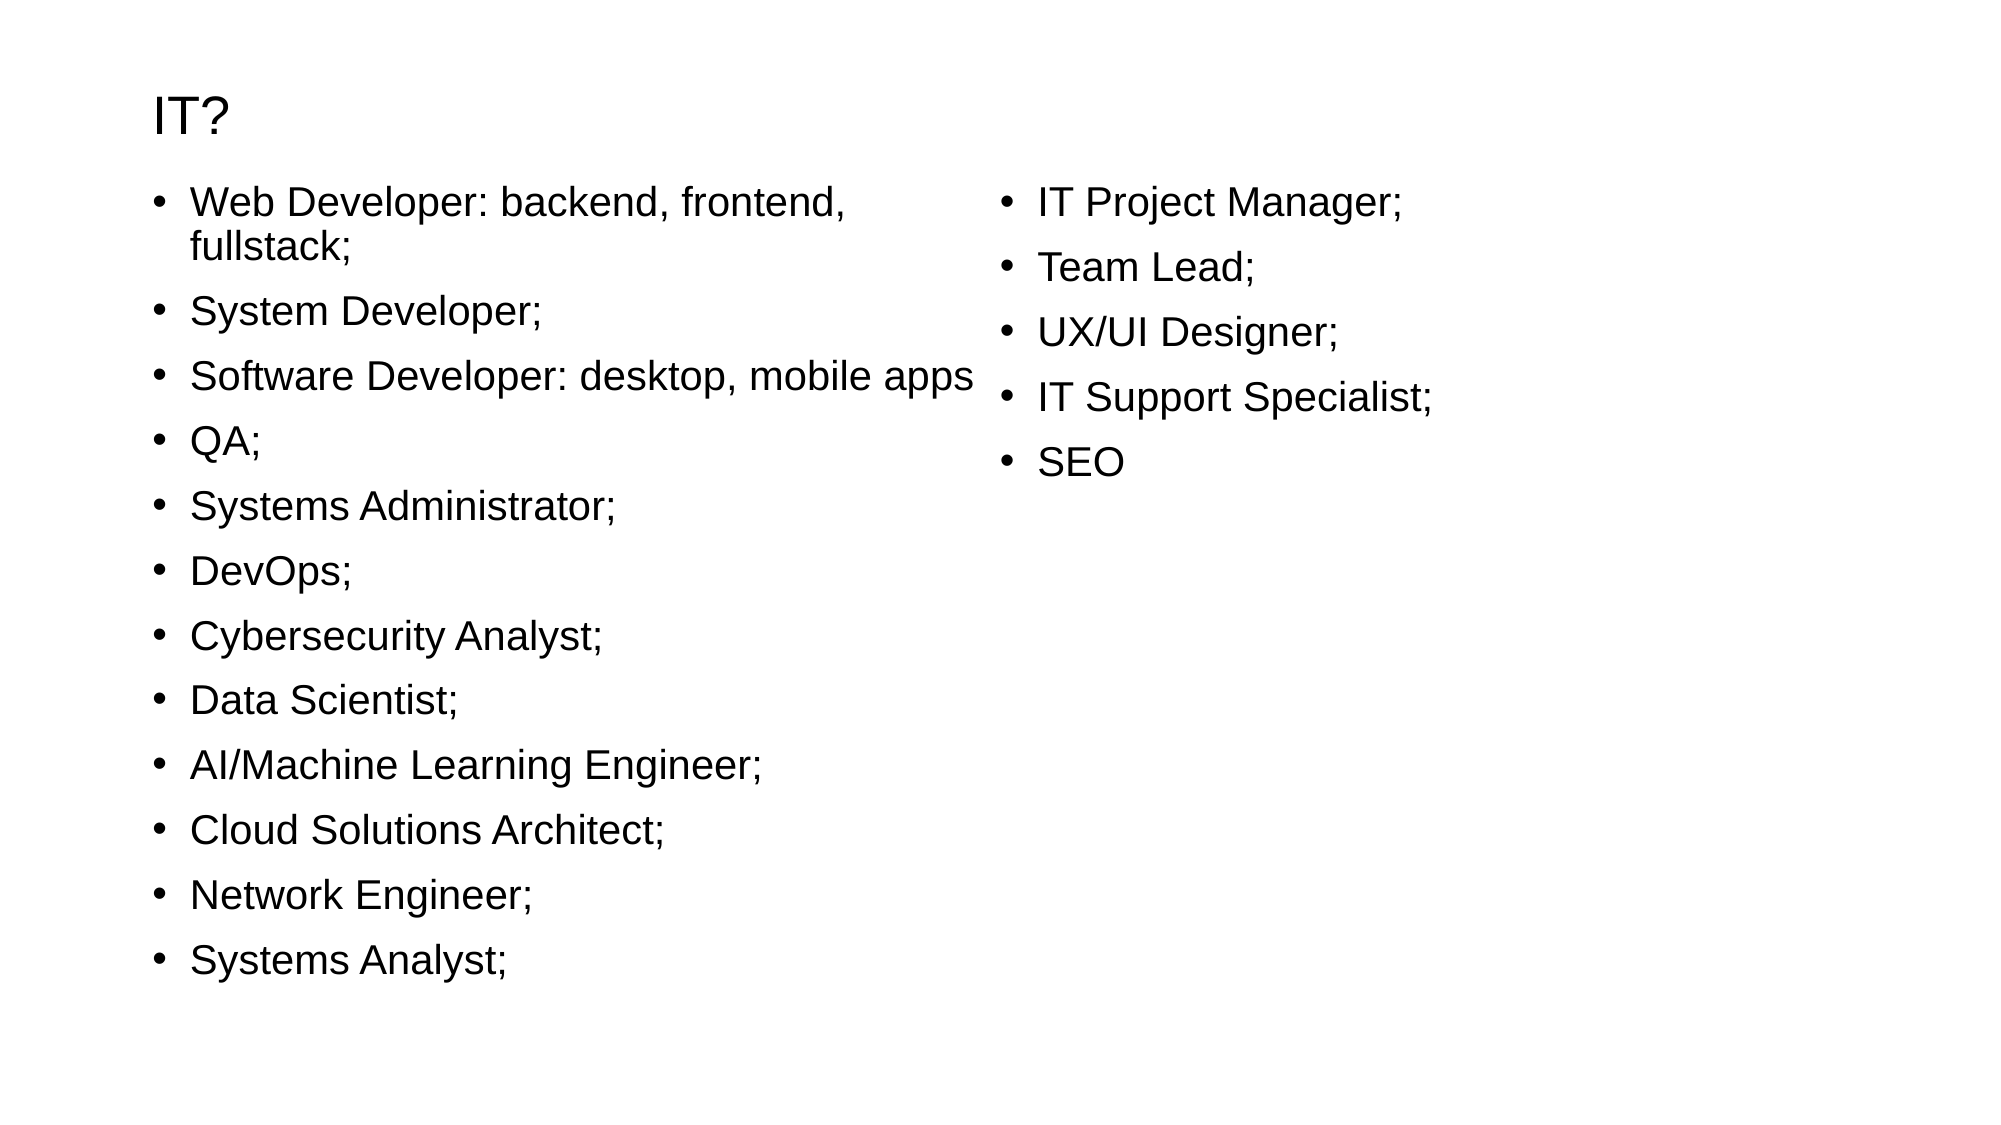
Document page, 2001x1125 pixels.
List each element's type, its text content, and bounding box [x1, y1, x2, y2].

title IT? [137, 59, 1863, 174]
list Web Developer: backend, frontend, fullstack; System Developer; Software Developer: desktop, mobile apps QA; Systems Administrator; DevOps; Cybersecurity Analyst; Data Scientist; AI/Machine Learning Engineer; Cloud Solutions Architect; Network Engineer; Systems Analyst; IT Project Manager; Team Lead; UX/UI Designer; IT Support Specialist; SEO [137, 174, 1863, 1014]
